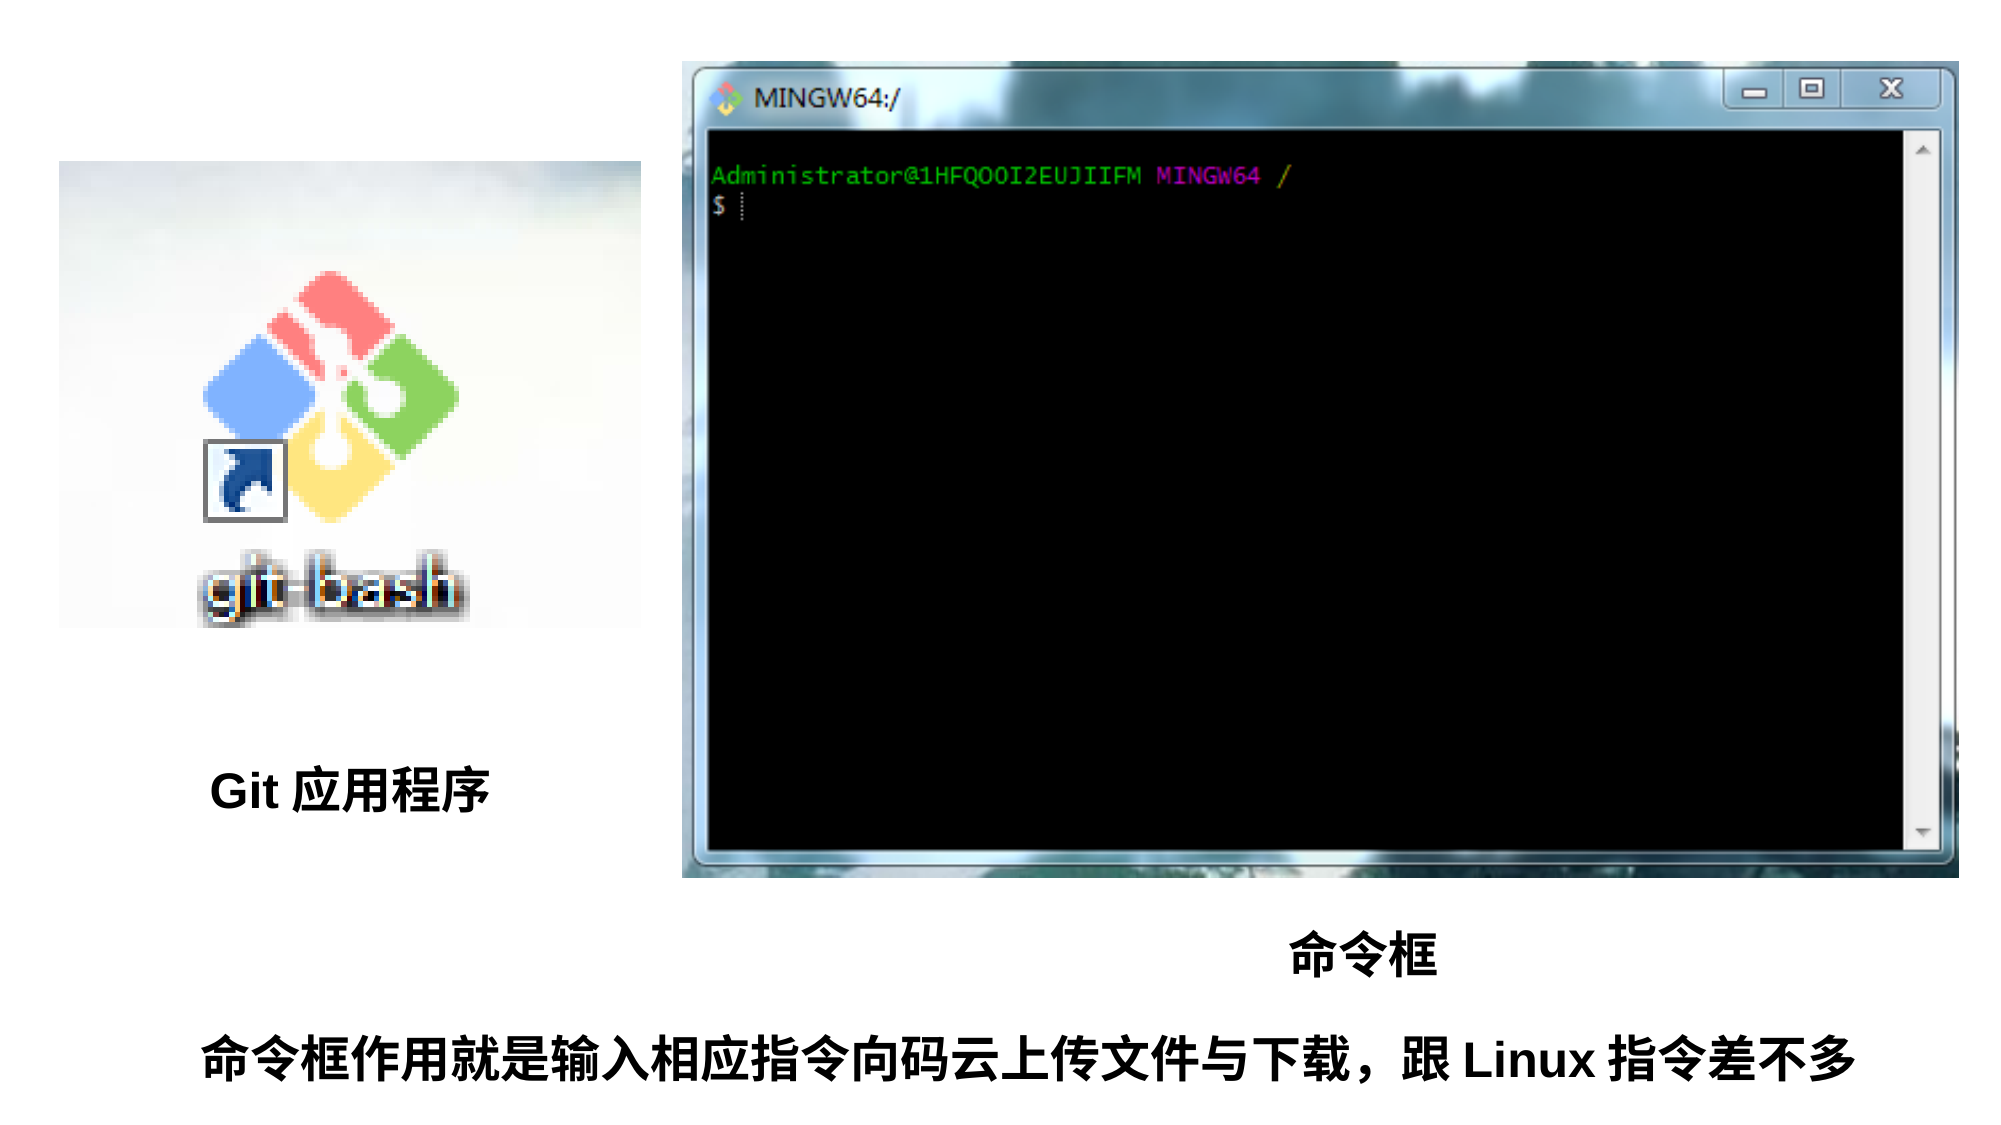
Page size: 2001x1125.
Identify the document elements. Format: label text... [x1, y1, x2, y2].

picture [682, 61, 1959, 878]
text_box Git应用程序 [18, 750, 682, 826]
text_box 命令框 [1018, 915, 1709, 991]
text_box 命令框作用就是输入相应指令向码云上传文件与下载，跟Linux指令差不多 [185, 1020, 1873, 1095]
picture [59, 161, 641, 628]
